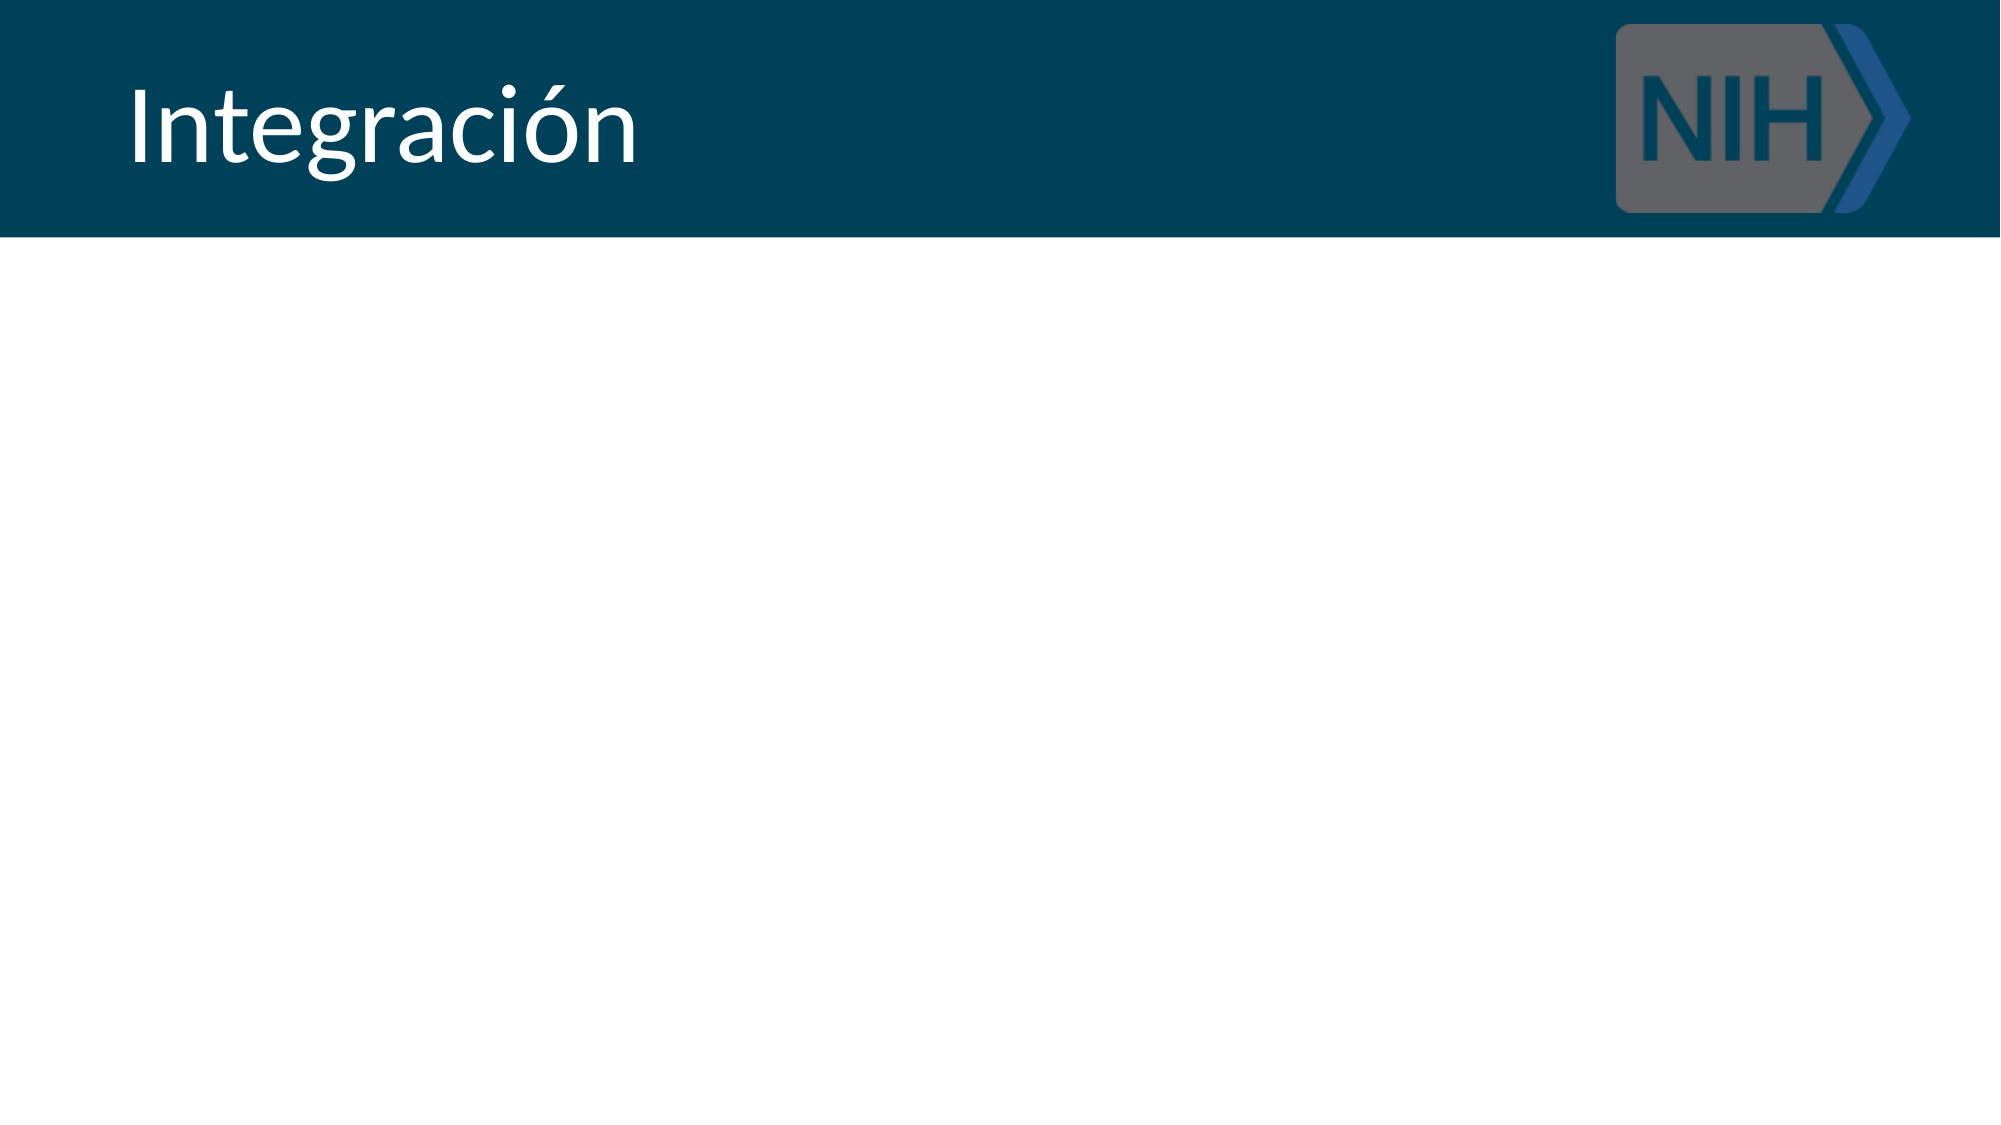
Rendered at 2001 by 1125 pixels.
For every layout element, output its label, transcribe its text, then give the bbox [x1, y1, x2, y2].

picture [1616, 25, 1872, 212]
picture [1836, 25, 1910, 212]
text_box [0, 0, 2000, 238]
text_box Integración [111, 42, 1615, 193]
